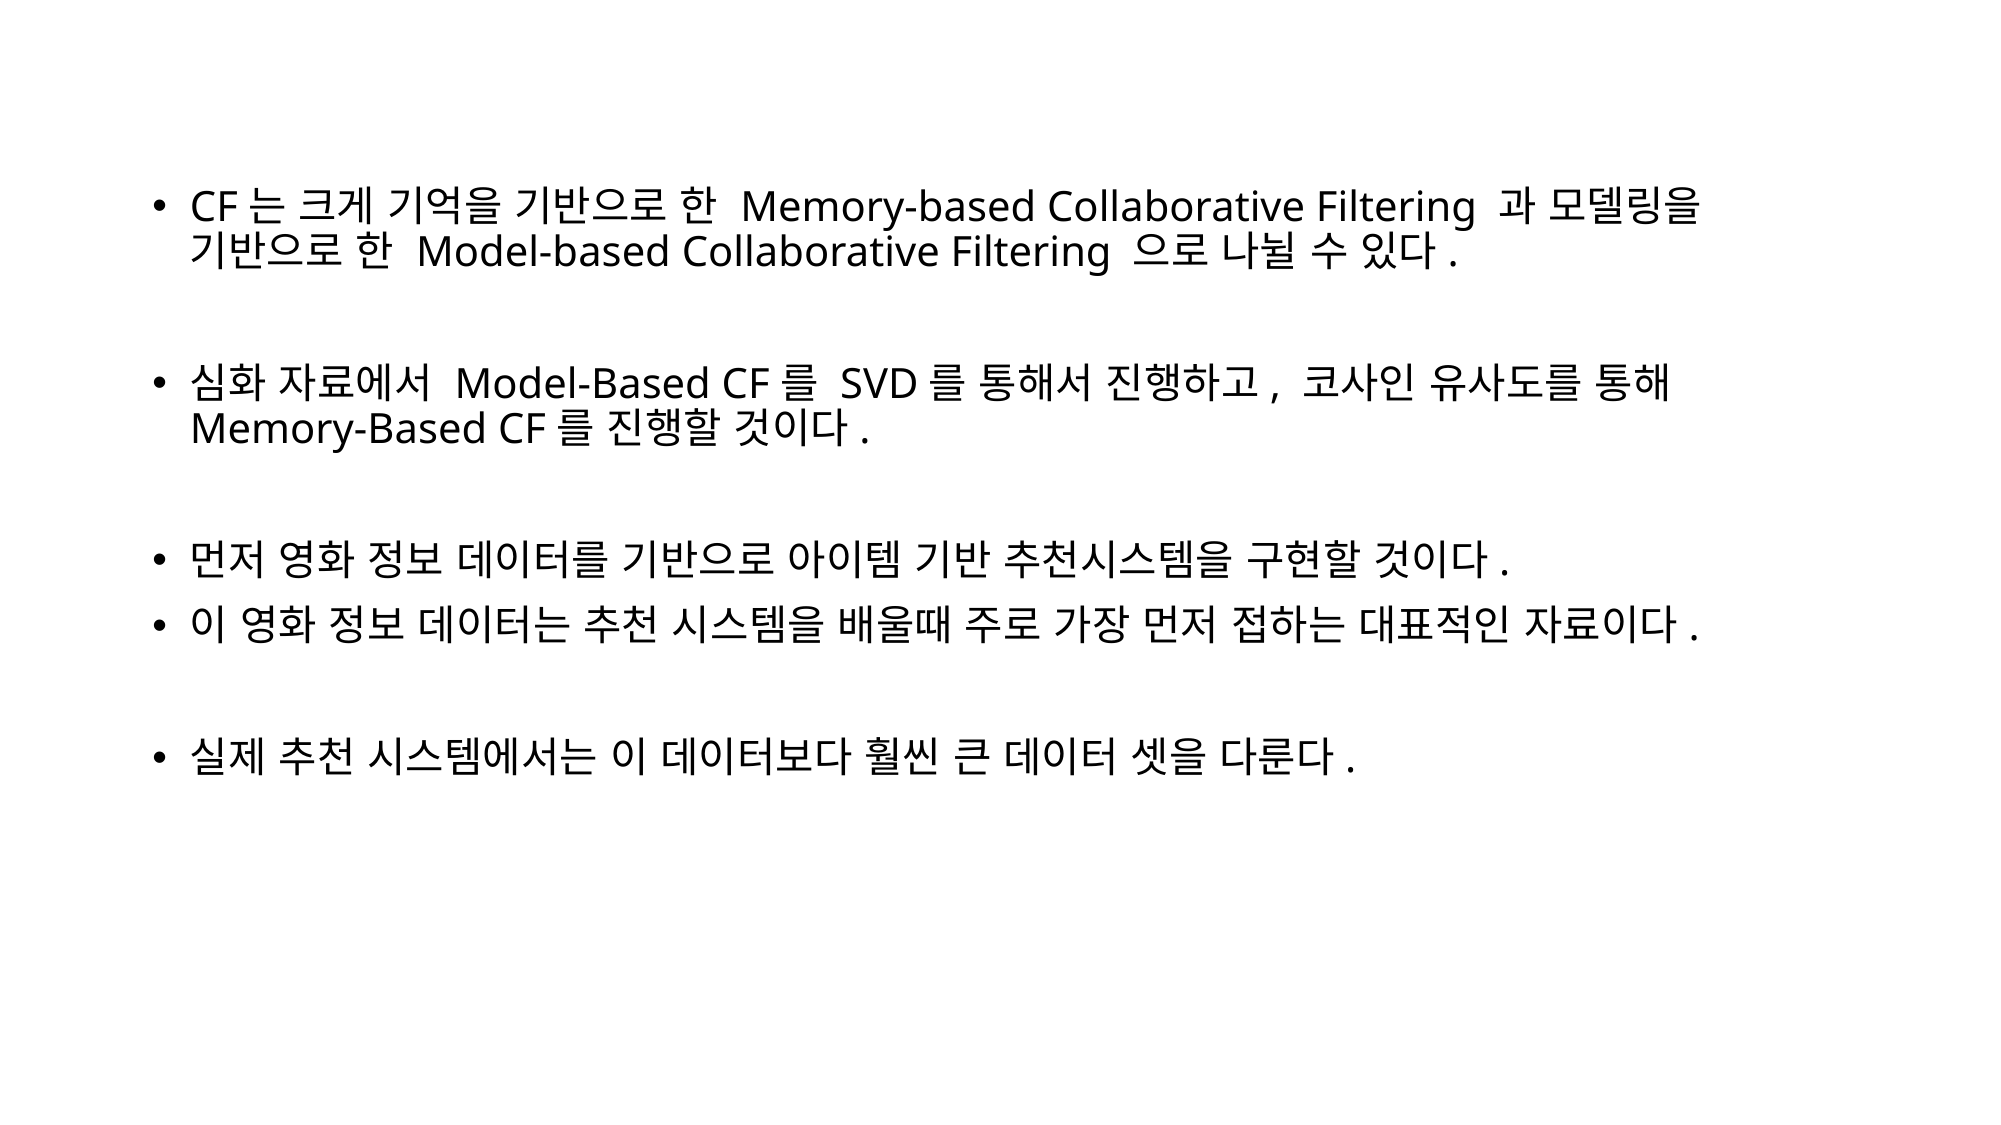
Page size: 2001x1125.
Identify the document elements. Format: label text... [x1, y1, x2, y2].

list CF는 크게 기억을 기반으로 한 Memory-based Collaborative Filtering 과 모델링을 기반으로 한 Model-based Collaborative Filtering 으로 나뉠 수 있다. 심화 자료에서 Model-Based CF를 SVD를 통해서 진행하고, 코사인 유사도를 통해 Memory-Based CF를 진행할 것이다. 먼저 영화 정보 데이터를 기반으로 아이템 기반 추천시스템을 구현할 것이다. 이 영화 정보 데이터는 추천 시스템을 배울때 주로 가장 먼저 접하는 대표적인 자료이다. 실제 추천 시스템에서는 이 데이터보다 훨씬 큰 데이터 셋을 다룬다. [137, 106, 1863, 1014]
